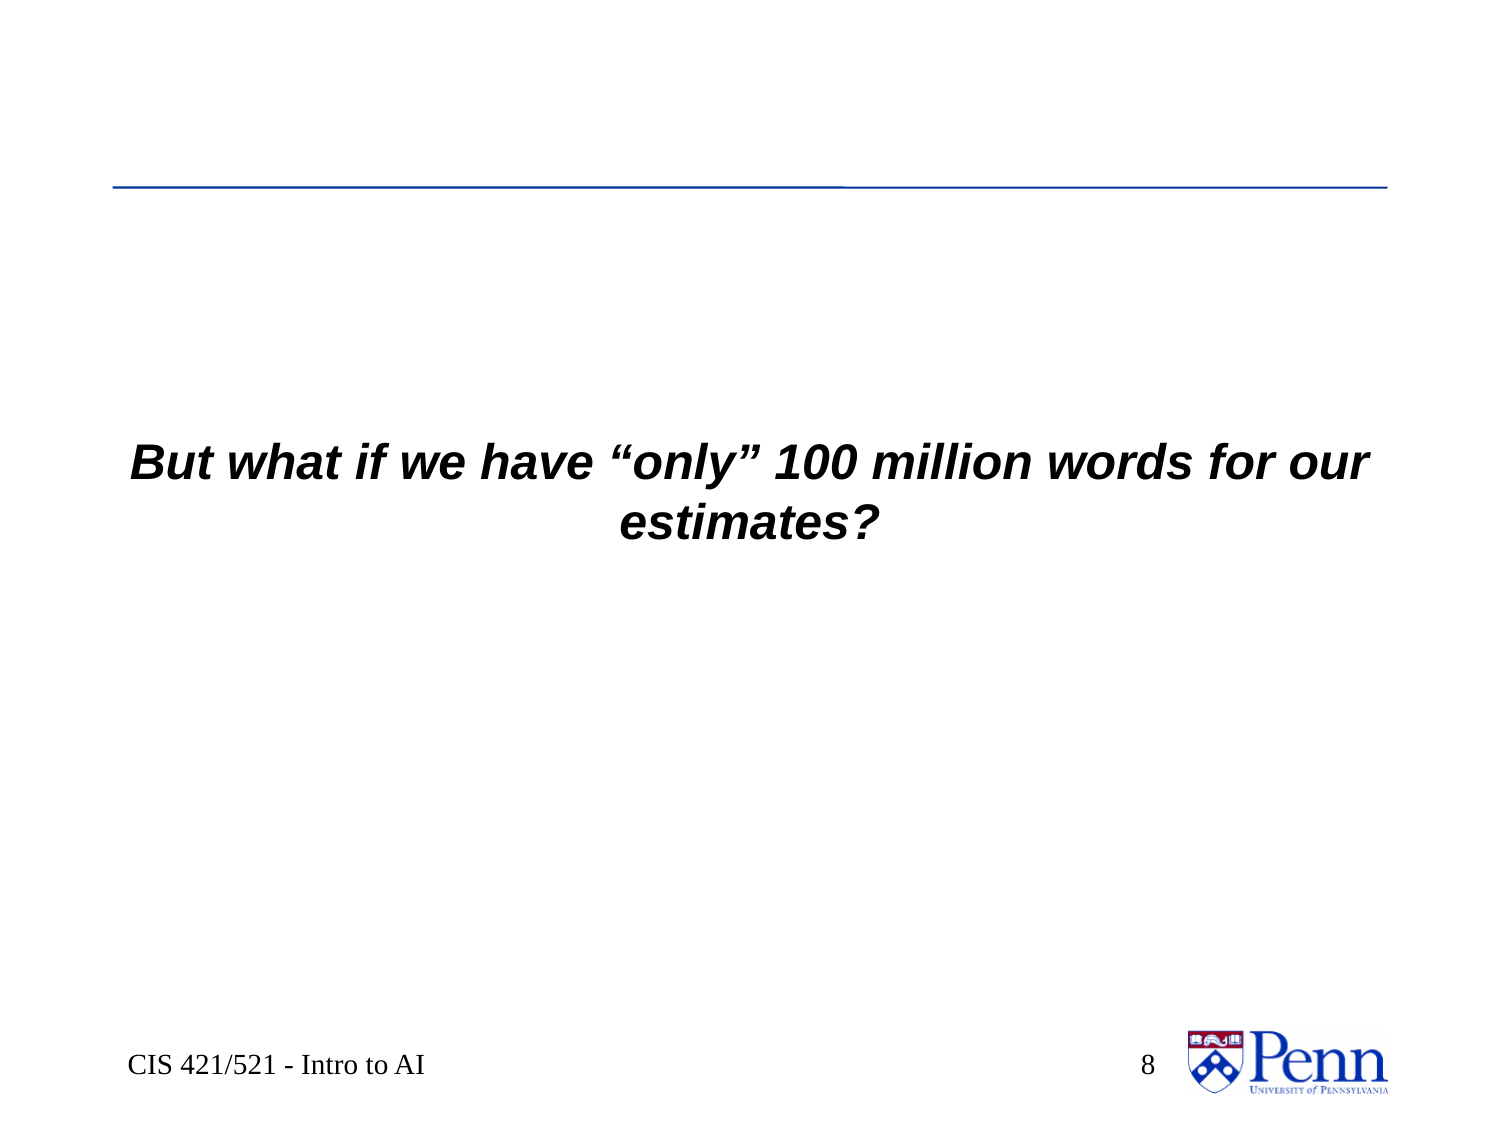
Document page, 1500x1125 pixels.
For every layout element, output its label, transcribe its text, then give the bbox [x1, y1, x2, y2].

slide_number 8 [1074, 1024, 1388, 1101]
list But what if we have “only” 100 million words for our estimates? [112, 212, 1388, 963]
slide_number CIS 421/521 - Intro to AI [112, 1024, 501, 1101]
